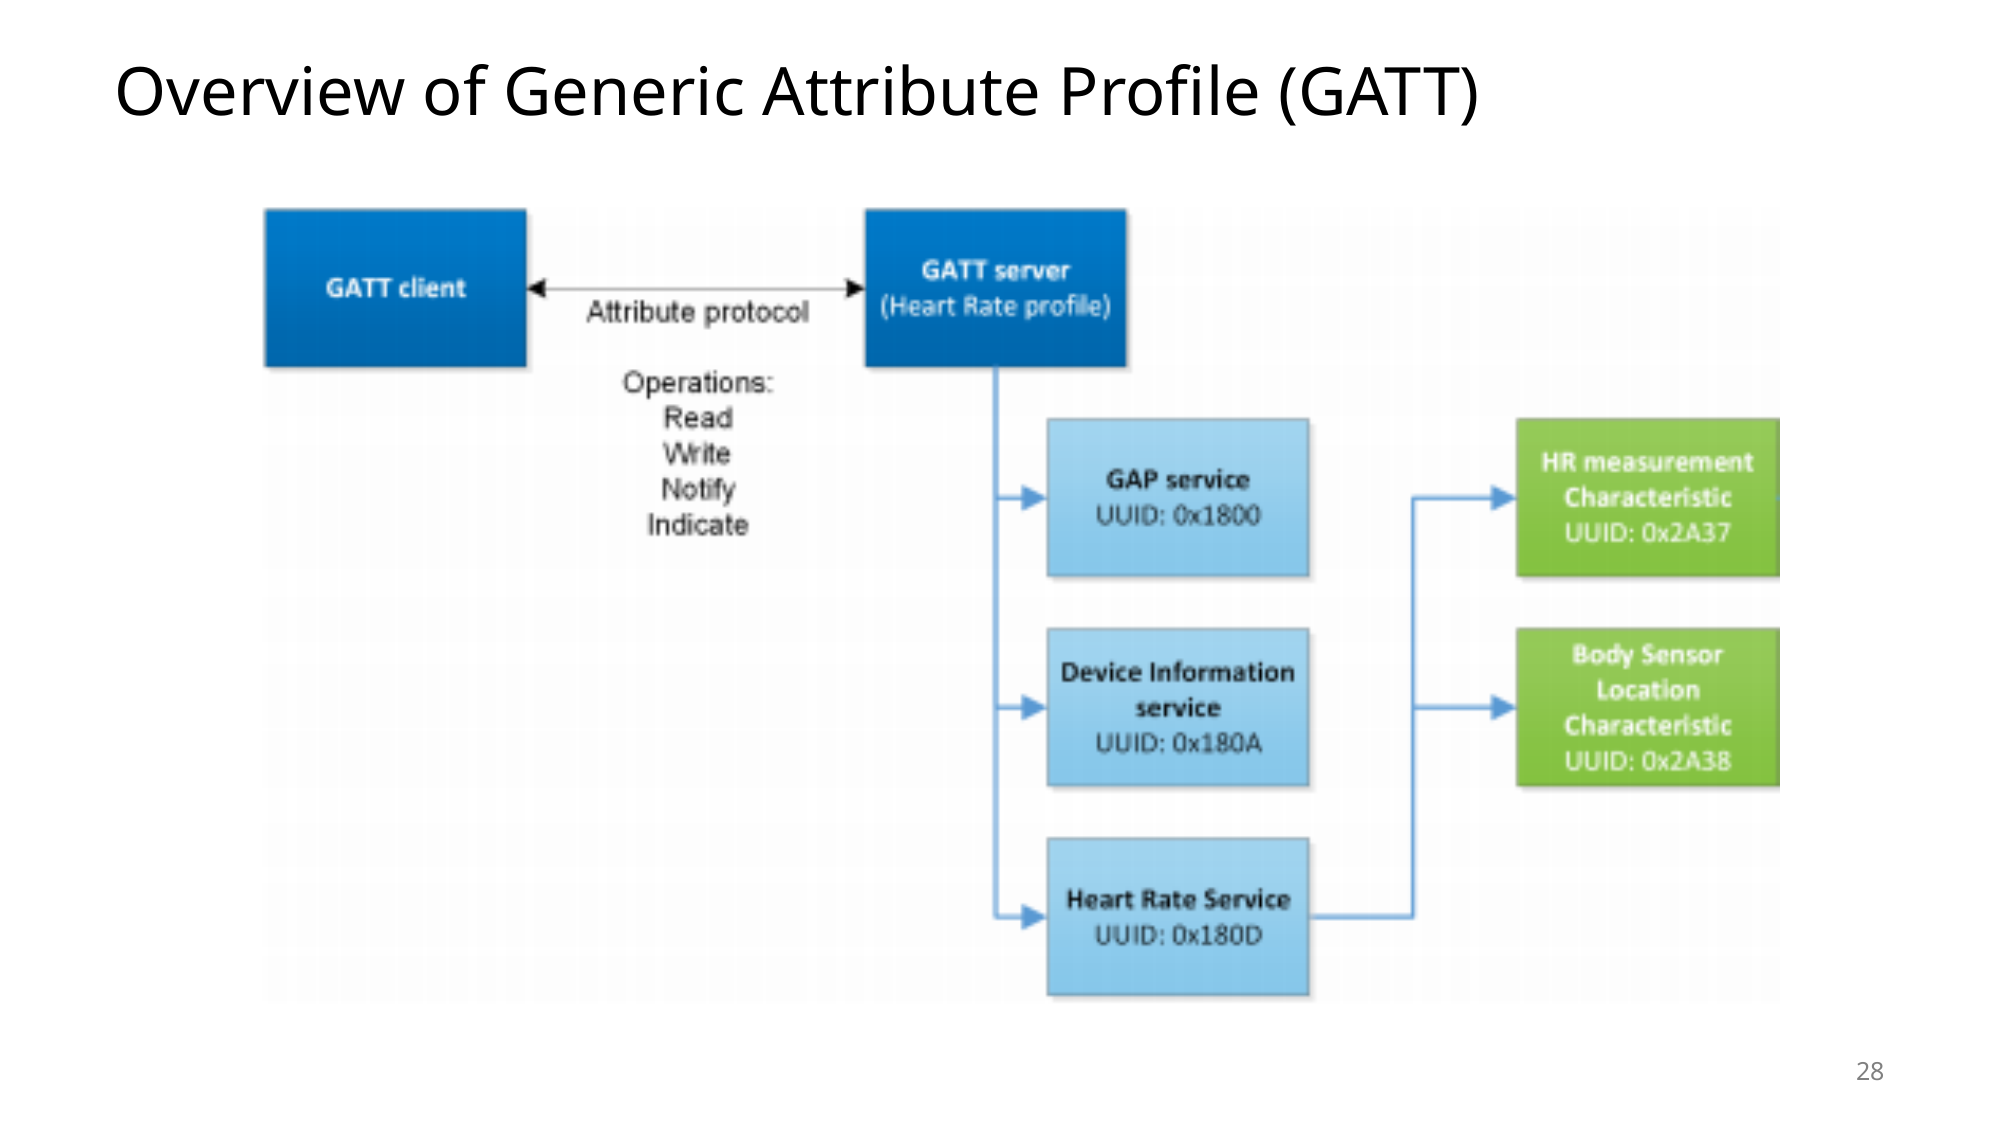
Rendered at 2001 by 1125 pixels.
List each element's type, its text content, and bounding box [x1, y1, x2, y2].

slide_number 28 [1749, 1042, 1900, 1103]
title Overview of Generic Attribute Profile (GATT) [99, 37, 1900, 150]
picture [220, 187, 1780, 1013]
